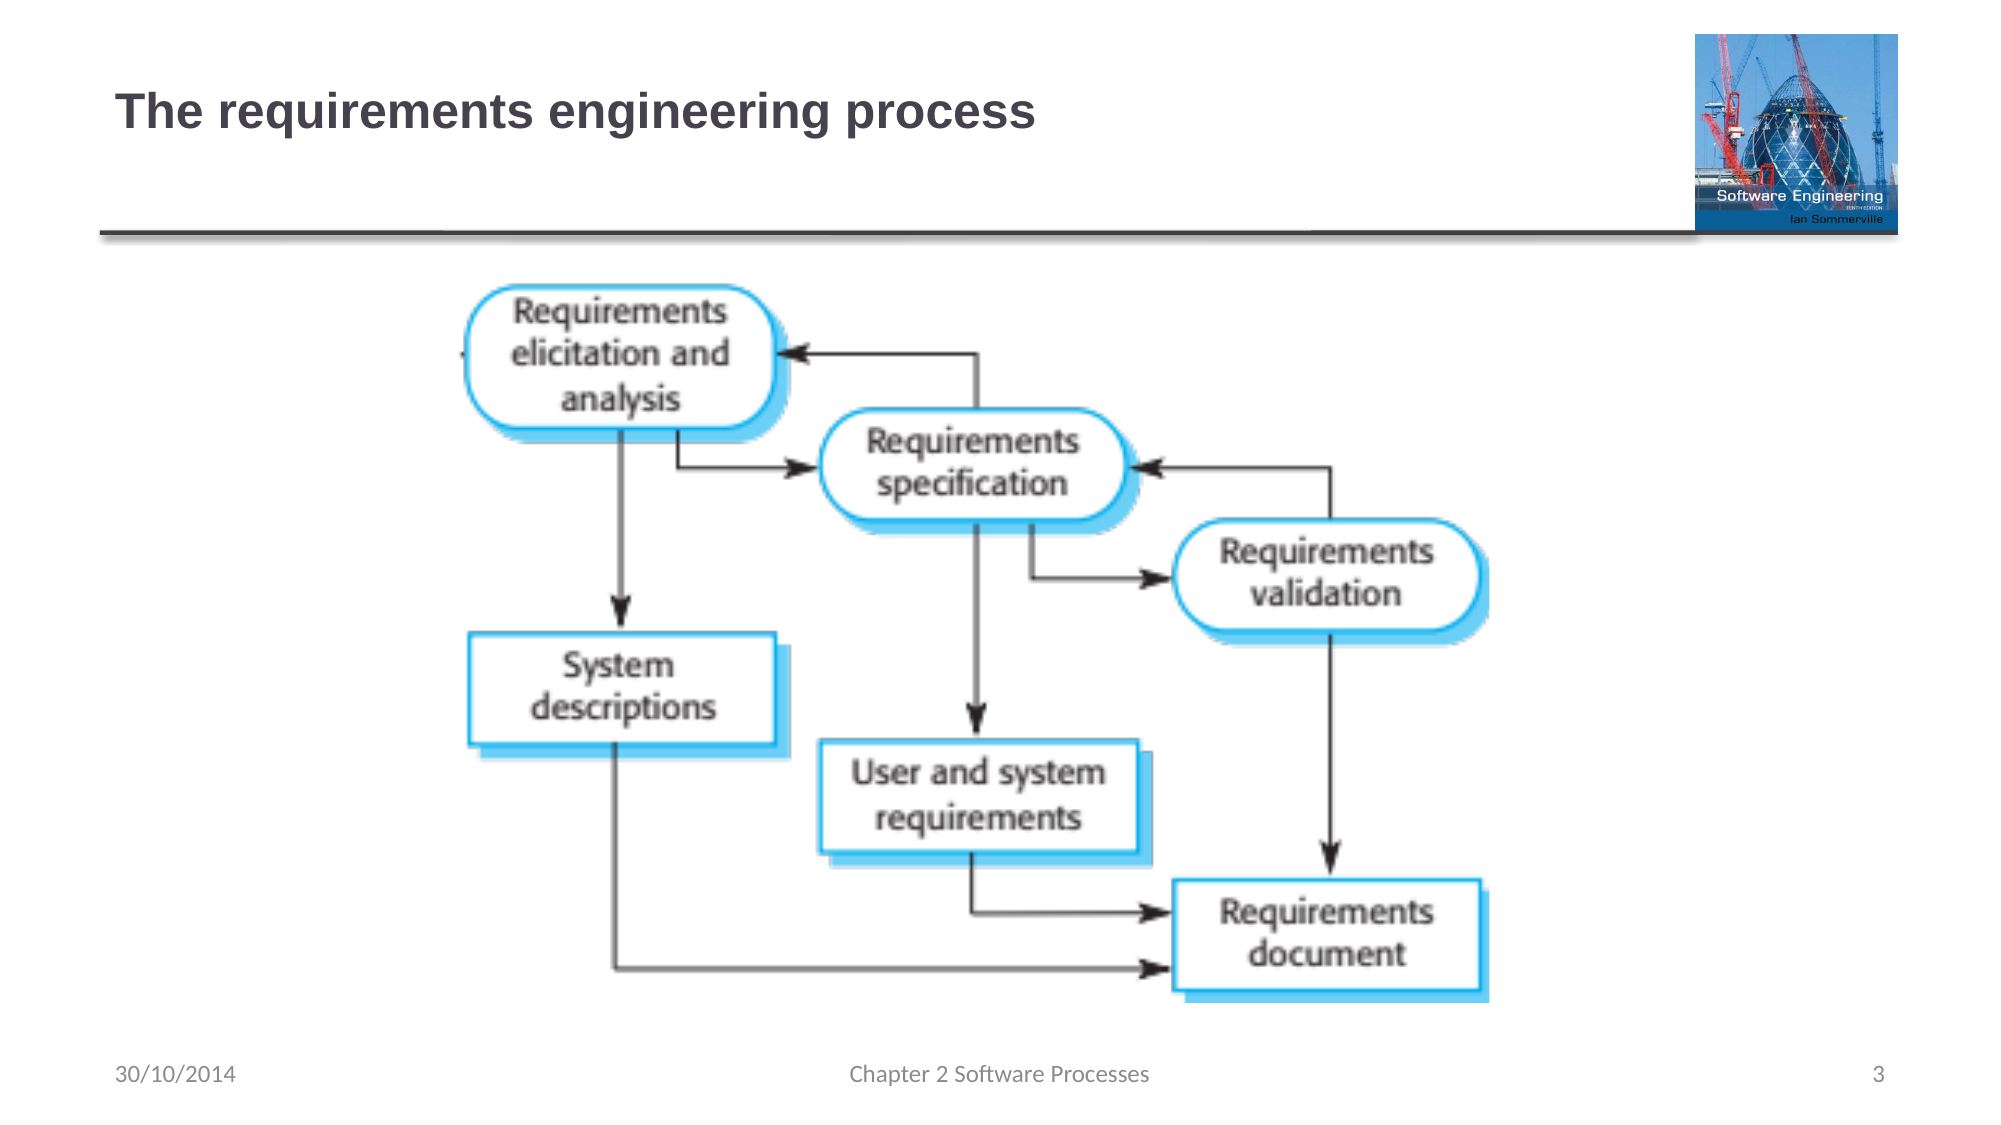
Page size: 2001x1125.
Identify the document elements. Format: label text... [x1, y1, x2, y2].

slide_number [99, 1042, 567, 1103]
title The requirements engineering process [99, 44, 1696, 233]
picture [1695, 34, 1898, 230]
slide_number 3 [1433, 1042, 1900, 1103]
picture [449, 281, 1490, 1003]
footer Chapter 2 Software Processes [683, 1042, 1317, 1103]
